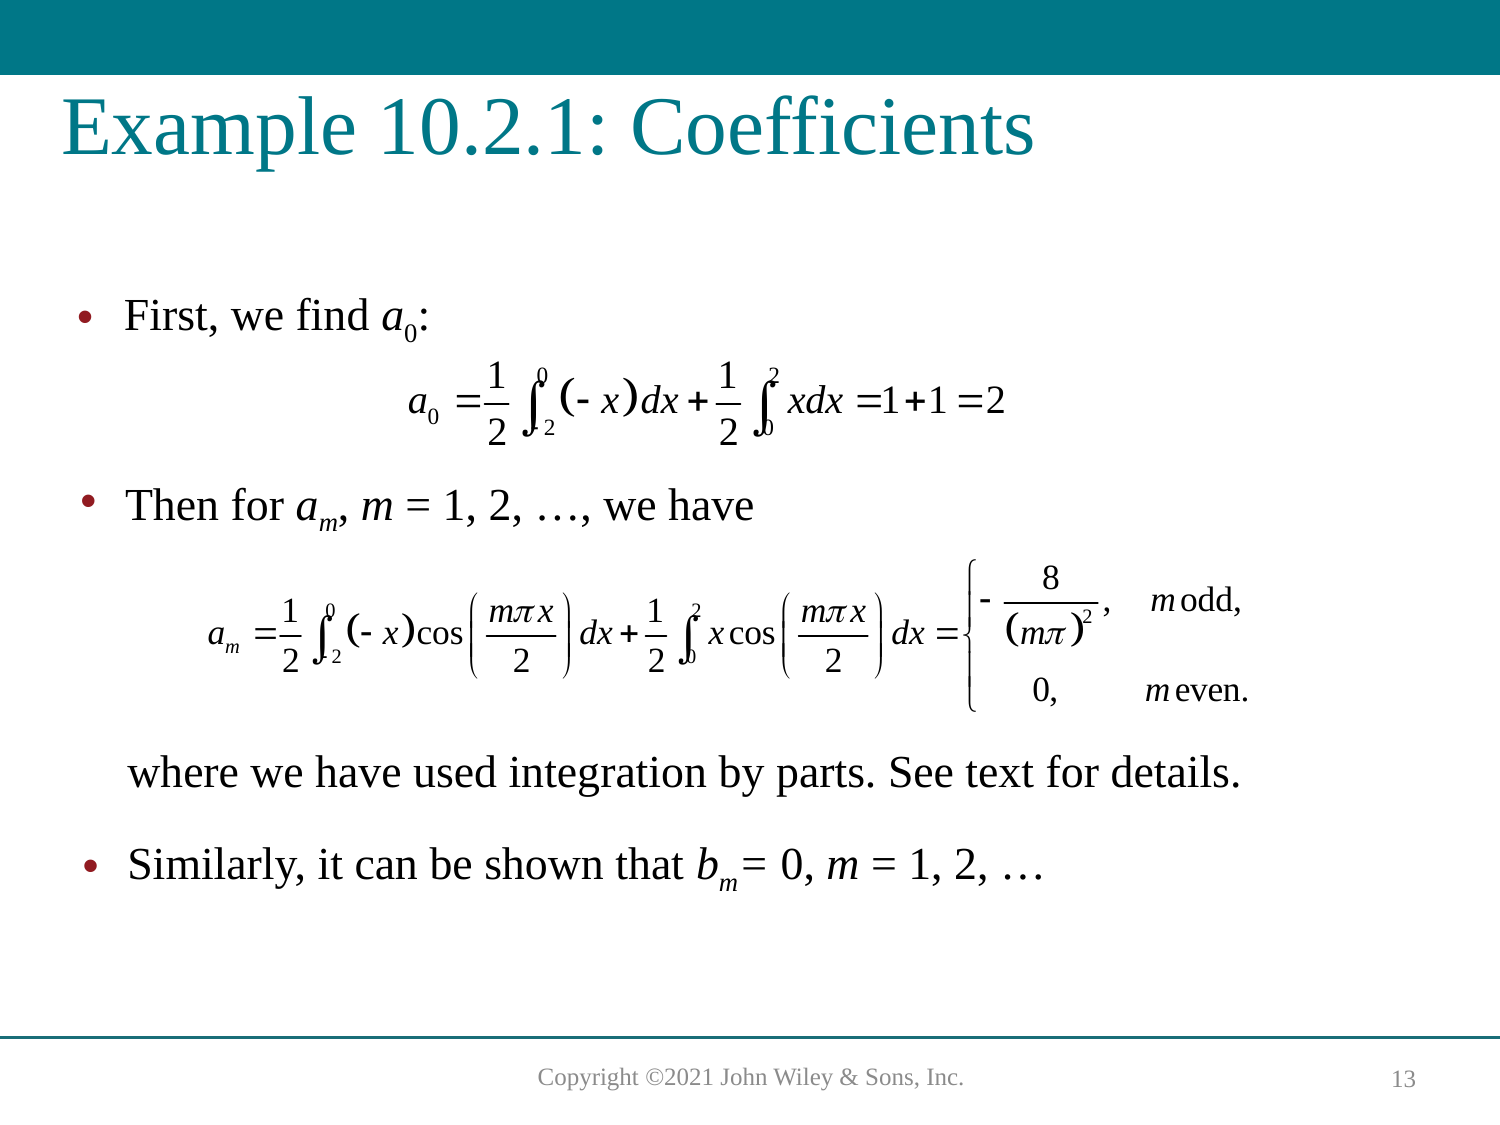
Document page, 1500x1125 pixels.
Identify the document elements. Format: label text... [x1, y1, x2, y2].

list Then for am, m = 1, 2, …, we have [65, 467, 1438, 538]
picture [401, 349, 1013, 454]
title Example 10.2.1: Coefficients [46, 75, 1447, 263]
list First, we find a0: [62, 277, 1463, 348]
picture [201, 553, 1253, 719]
list where we have used integration by parts. See text for details. Similarly, it can be shown that bm= 0, m = 1, 2, … [68, 734, 1436, 1013]
